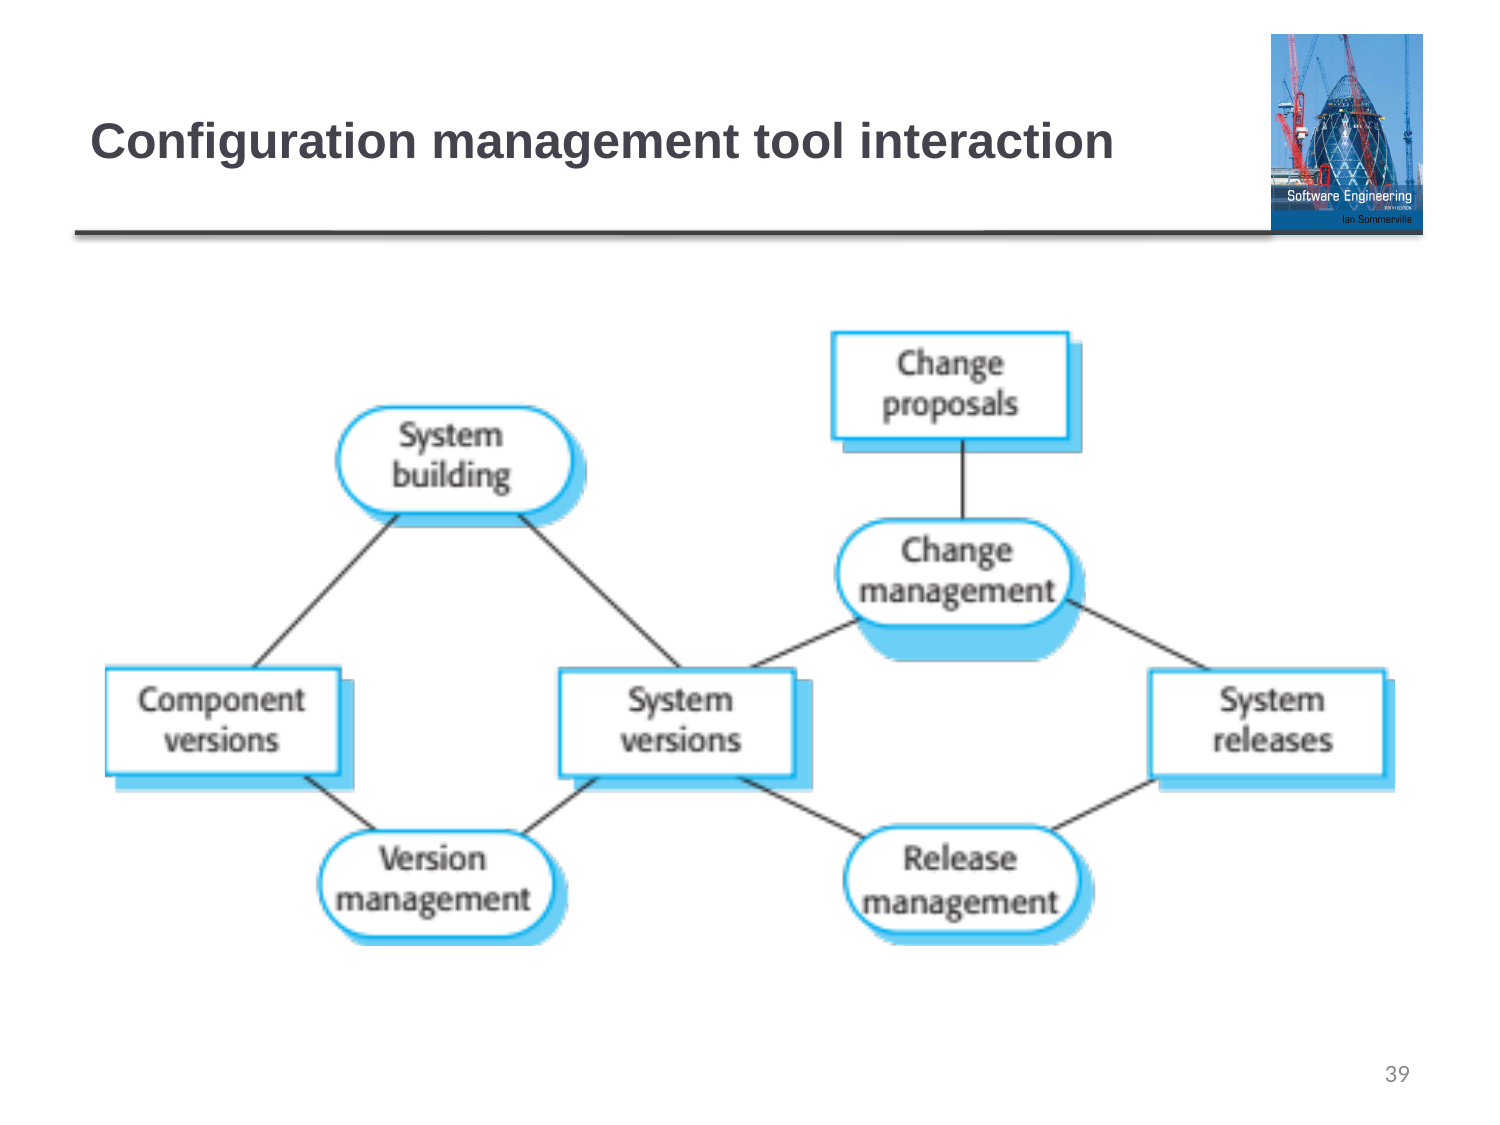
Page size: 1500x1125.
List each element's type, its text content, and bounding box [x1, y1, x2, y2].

slide_number 39 [1074, 1042, 1425, 1103]
title Configuration management tool interaction [74, 44, 1272, 233]
picture [104, 329, 1396, 946]
picture [1271, 34, 1423, 230]
